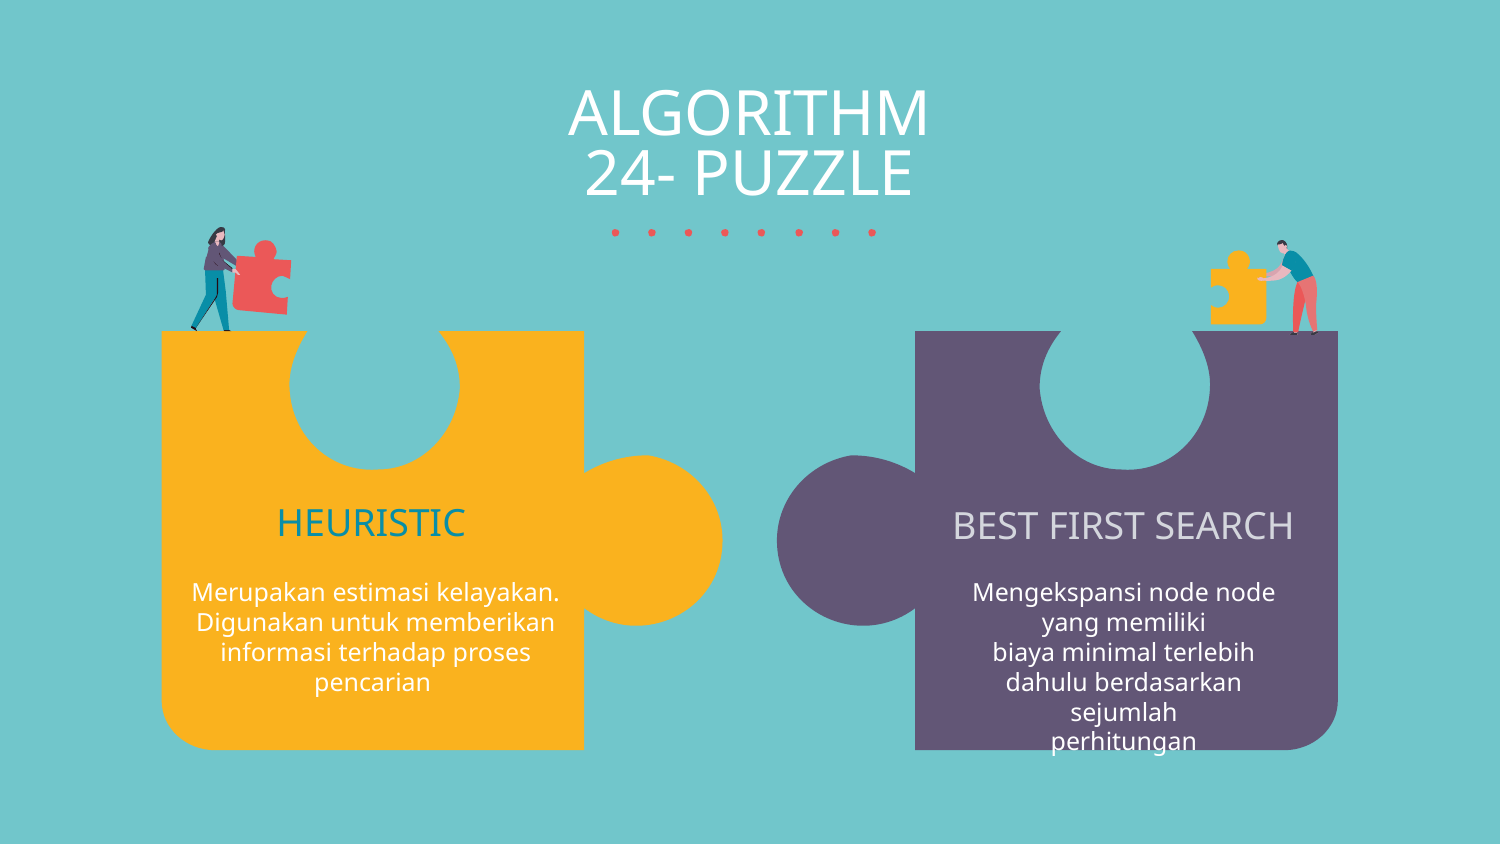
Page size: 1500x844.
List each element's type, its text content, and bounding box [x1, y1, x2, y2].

text_box [161, 331, 723, 751]
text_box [611, 228, 877, 237]
subtitle HEURISTIC [161, 483, 591, 549]
subtitle Mengekspansi node node yang memiliki biaya minimal terlebih dahulu berdasarkan sejumlah perhitungan [935, 561, 1314, 709]
title ALGORITHM 24- PUZZLE [312, 72, 1188, 167]
text_box [776, 331, 1338, 751]
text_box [190, 226, 292, 332]
subtitle BEST FIRST SEARCH [908, 486, 1338, 552]
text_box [1210, 239, 1319, 336]
subtitle Merupakan estimasi kelayakan. Digunakan untuk memberikan informasi terhadap proses pencarian [174, 561, 578, 729]
